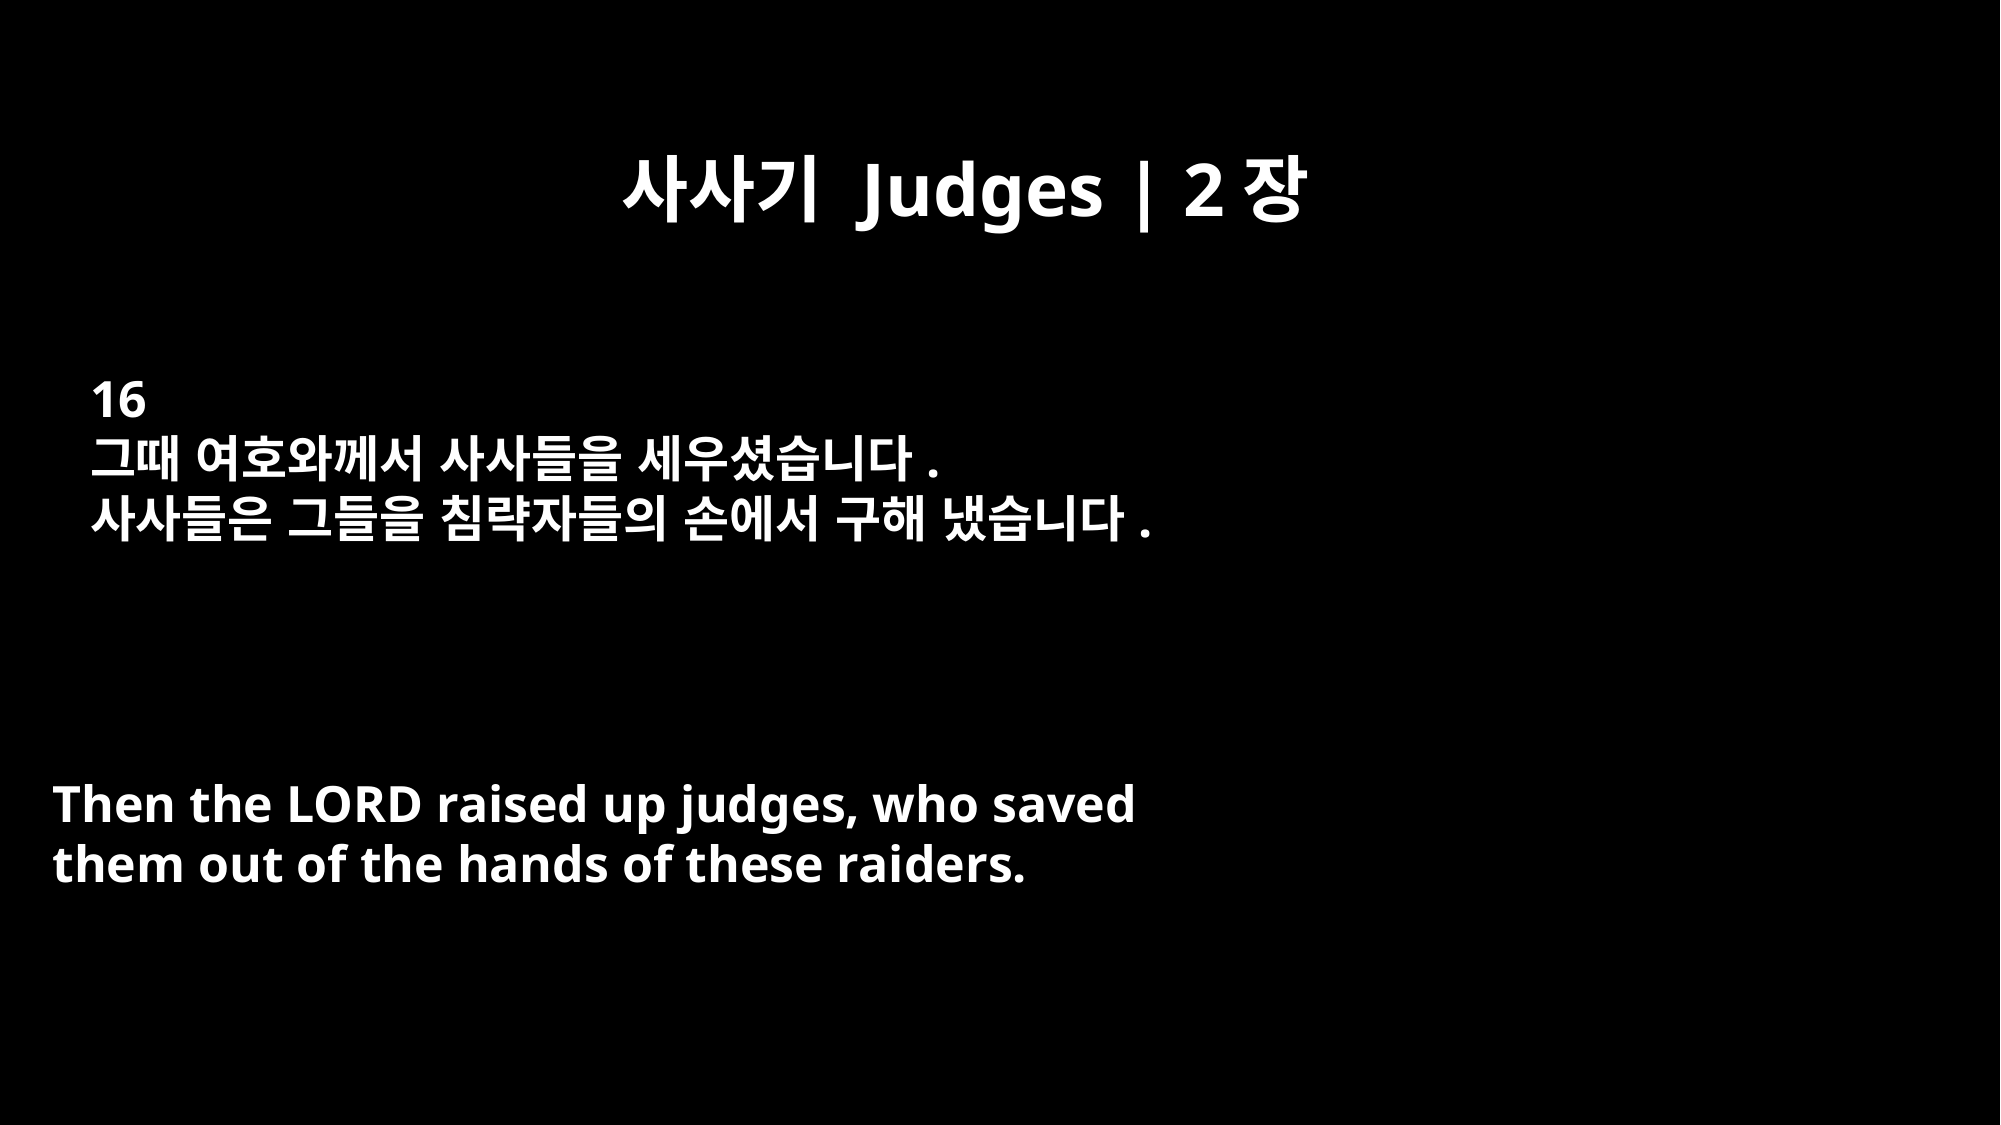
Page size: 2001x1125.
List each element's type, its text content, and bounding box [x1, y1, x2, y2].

text_box 사사기 Judges | 2장 [606, 136, 1326, 239]
text_box Then the LORD raised up judges, who saved them out of the hands of these raiders. [37, 764, 1153, 900]
text_box 16 그때 여호와께서 사사들을 세우셨습니다. 사사들은 그들을 침략자들의 손에서 구해 냈습니다. [75, 359, 1168, 555]
